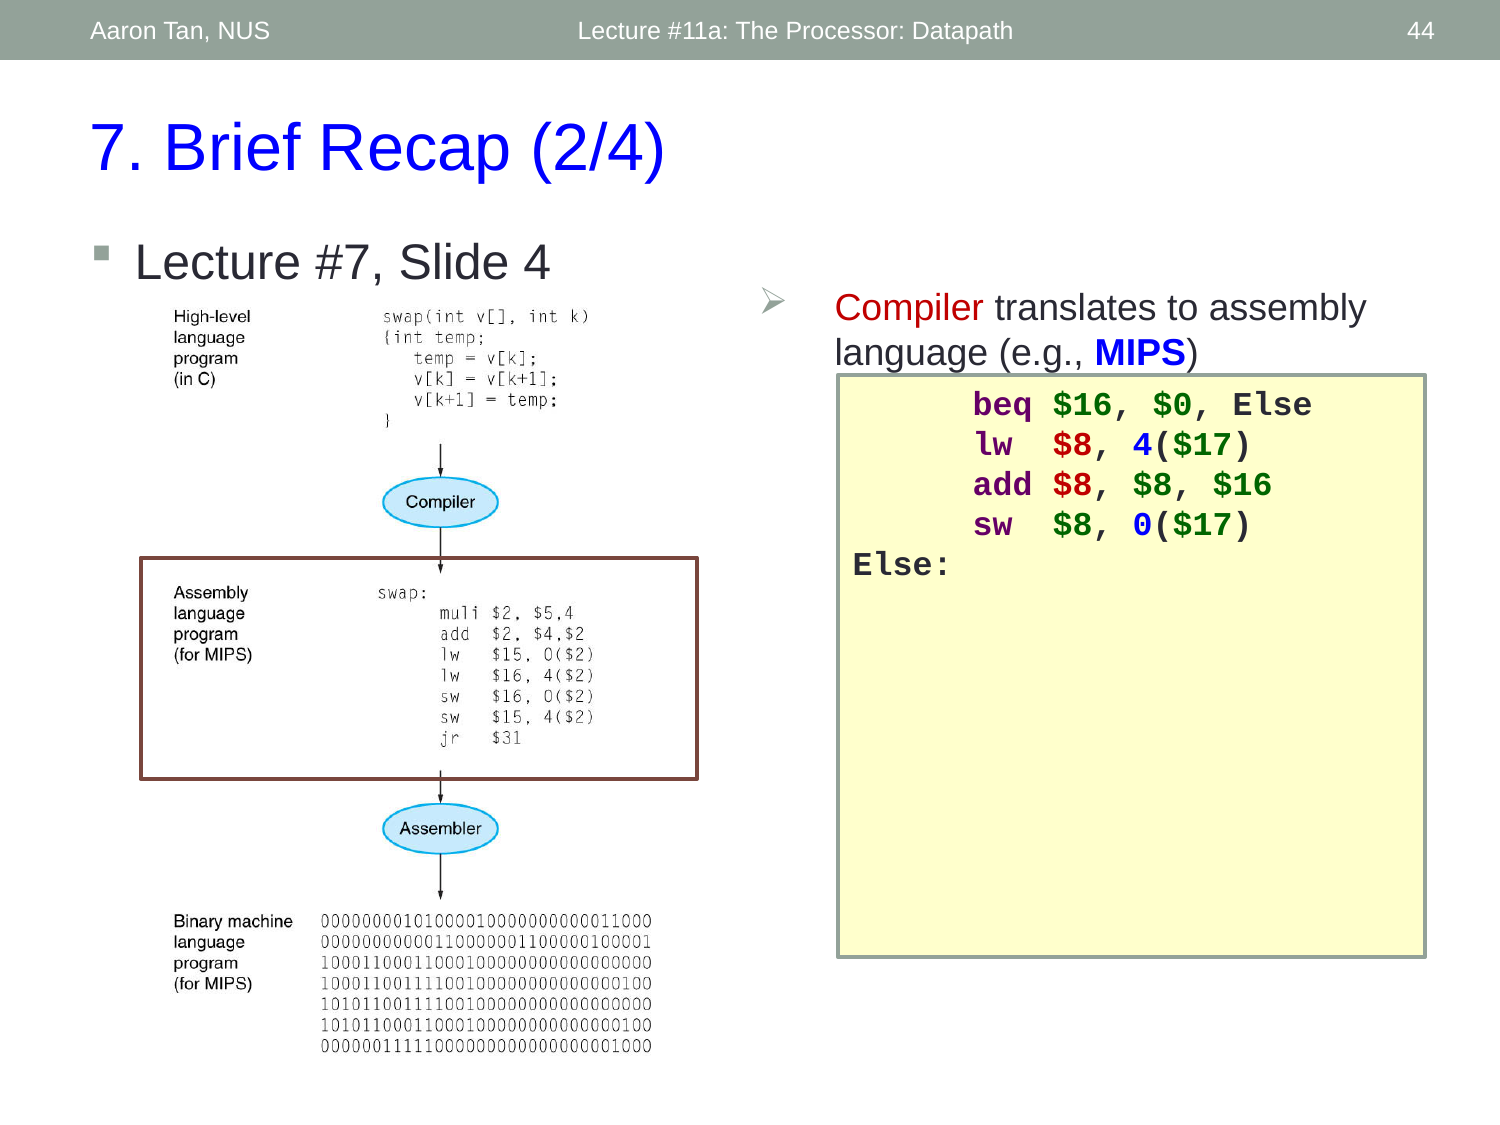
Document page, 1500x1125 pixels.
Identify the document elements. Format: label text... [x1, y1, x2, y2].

list Lecture #7, Slide 4 [75, 222, 1409, 365]
picture [129, 307, 676, 1063]
text_box beq $16, $0, Else lw $8, 4($17) add $8, $8, $16 sw $8, 0($17) Else: [836, 373, 1427, 959]
slide_number 44 [1308, 3, 1450, 57]
text_box 7. Brief Recap (2/4) [74, 96, 1425, 192]
footer Lecture #11a: The Processor: Datapath [562, 3, 1238, 57]
text_box [685, 557, 697, 780]
text_box Compiler translates to assembly language (e.g., MIPS) [743, 275, 1425, 957]
slide_number Aaron Tan, NUS [75, 3, 550, 57]
